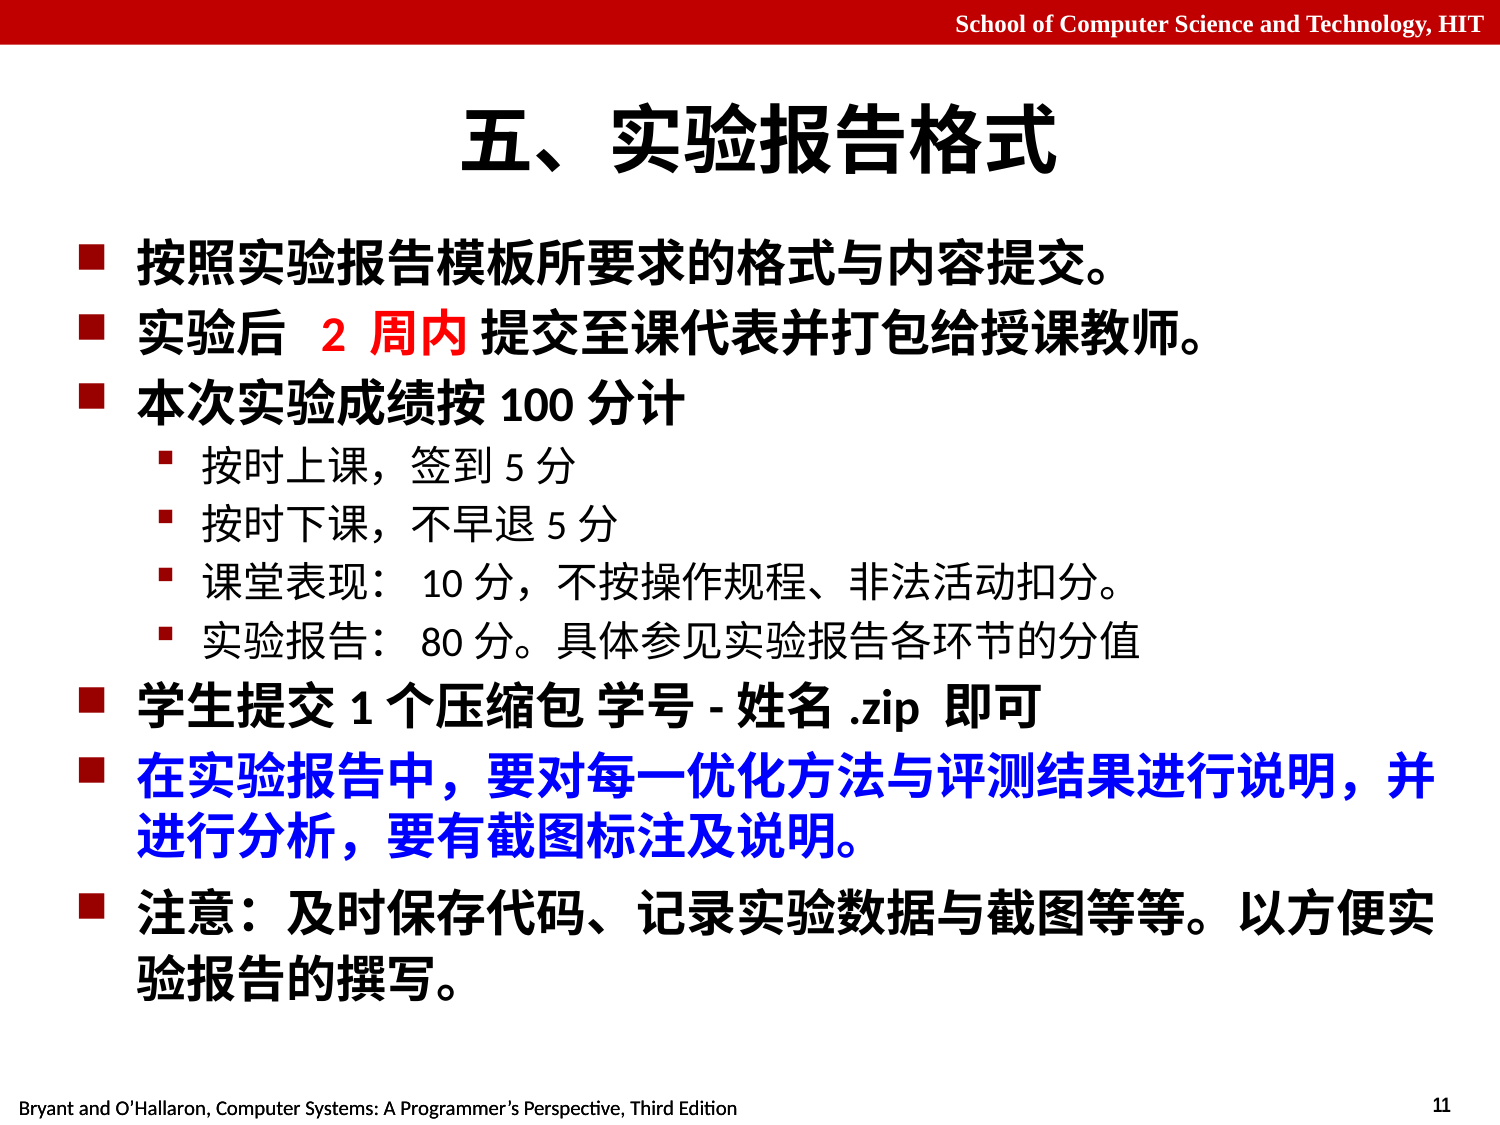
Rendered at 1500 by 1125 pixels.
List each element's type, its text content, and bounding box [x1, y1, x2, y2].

list 按照实验报告模板所要求的格式与内容提交。 实验后 2 周内 提交至课代表并打包给授课教师。 本次实验成绩按100分计 按时上课，签到5分 按时下课，不早退5分 课堂表现：10分，不按操作规程、非法活动扣分。 实验报告：80分。具体参见实验报告各环节的分值 学生提交1个压缩包 学号-姓名.zip 即可 在实验报告中，要对每一优化方法与评测结果进行说明，并进行分析，要有截图标注及说明。 注意：及时保存代码、记录实验数据与截图等等。以方便实验报告的撰写。 [64, 223, 1476, 1040]
title 五、实验报告格式 [37, 74, 1480, 201]
